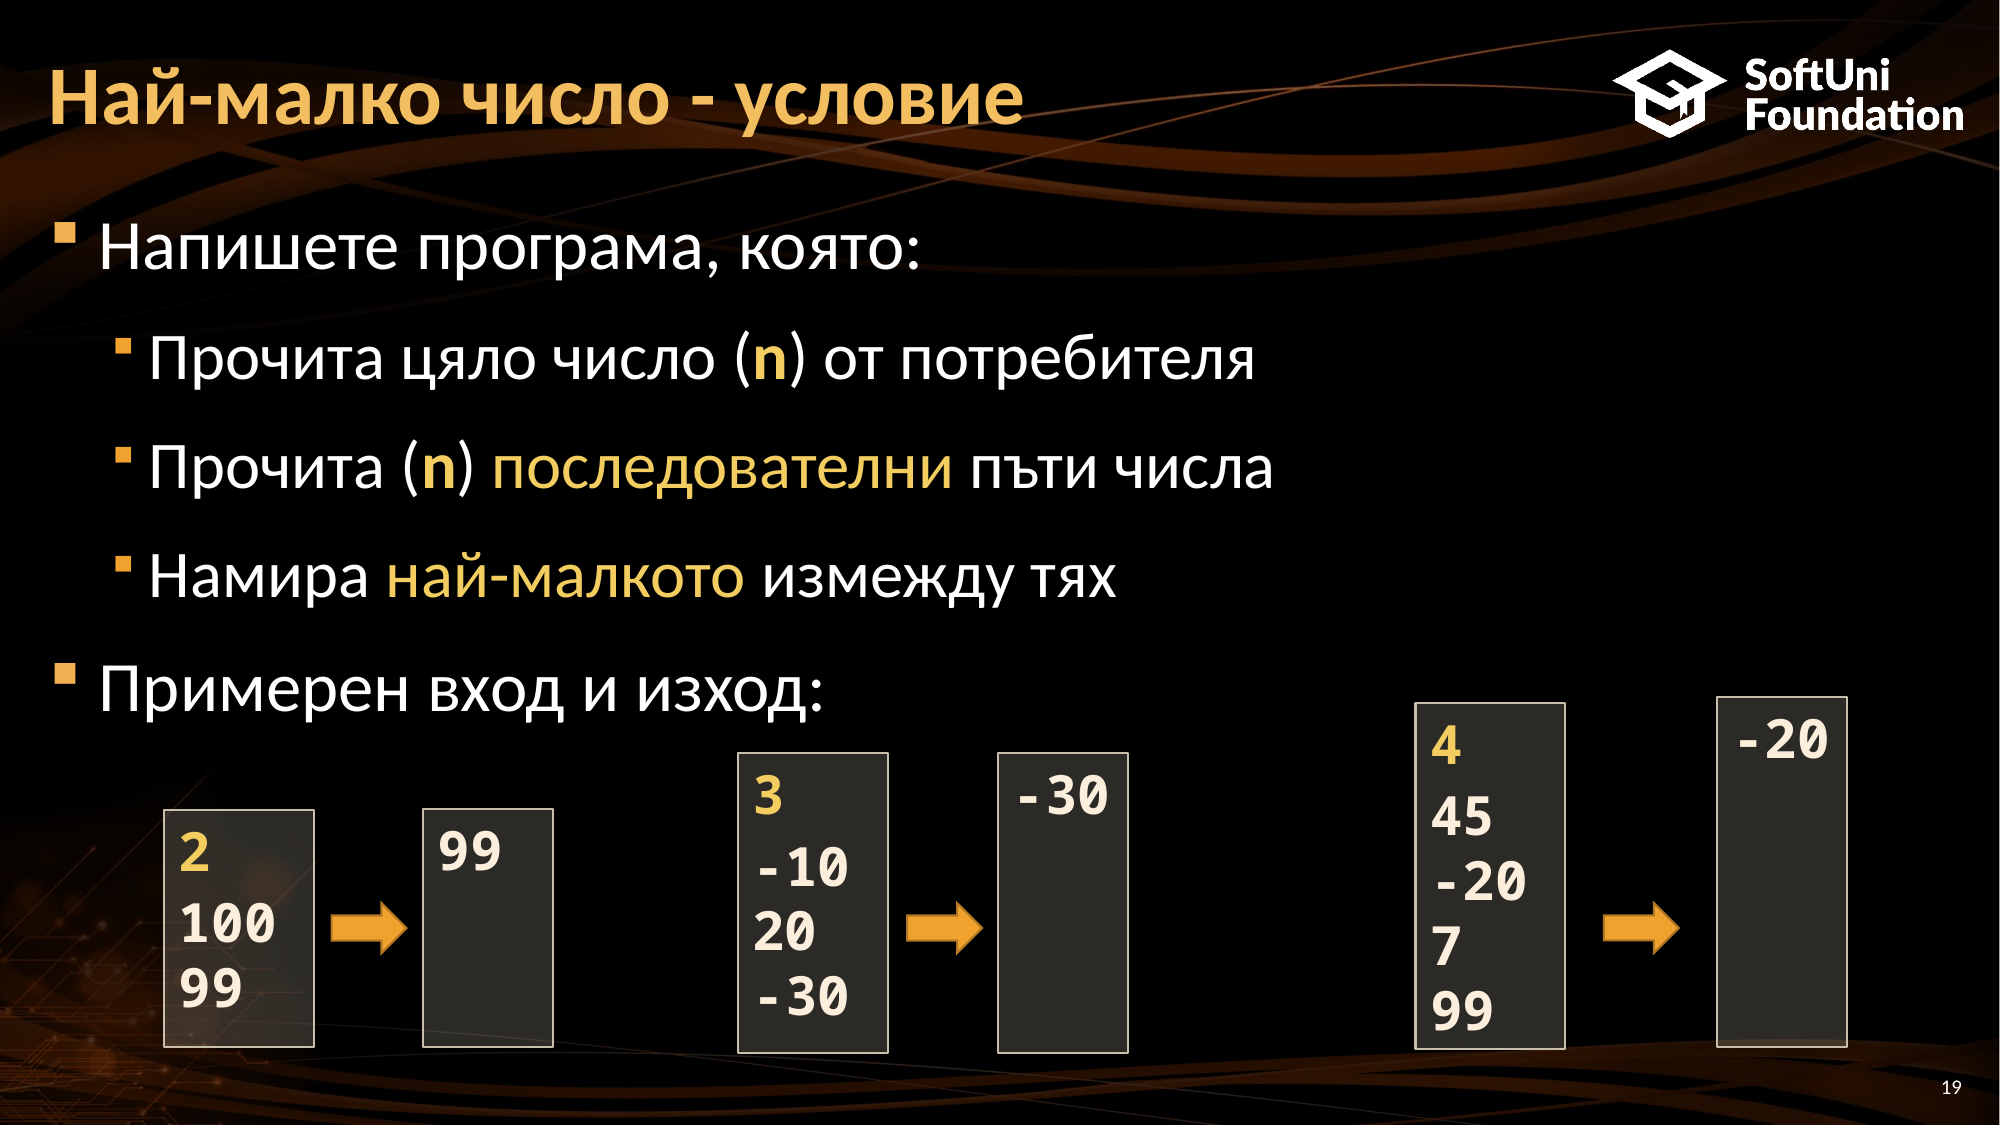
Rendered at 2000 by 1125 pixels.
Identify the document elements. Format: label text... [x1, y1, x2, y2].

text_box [164, 809, 554, 1047]
list Напишете програма, която: Прочита цяло число (n) от потребителя Прочита (n) последователни пъти числа Намира най-малкото измежду тях Примерен вход и изход: [31, 188, 1968, 1103]
picture [0, 0, 2000, 1125]
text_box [1415, 697, 1848, 1053]
title Най-малко число - условие [30, 6, 1602, 189]
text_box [737, 752, 1129, 1053]
